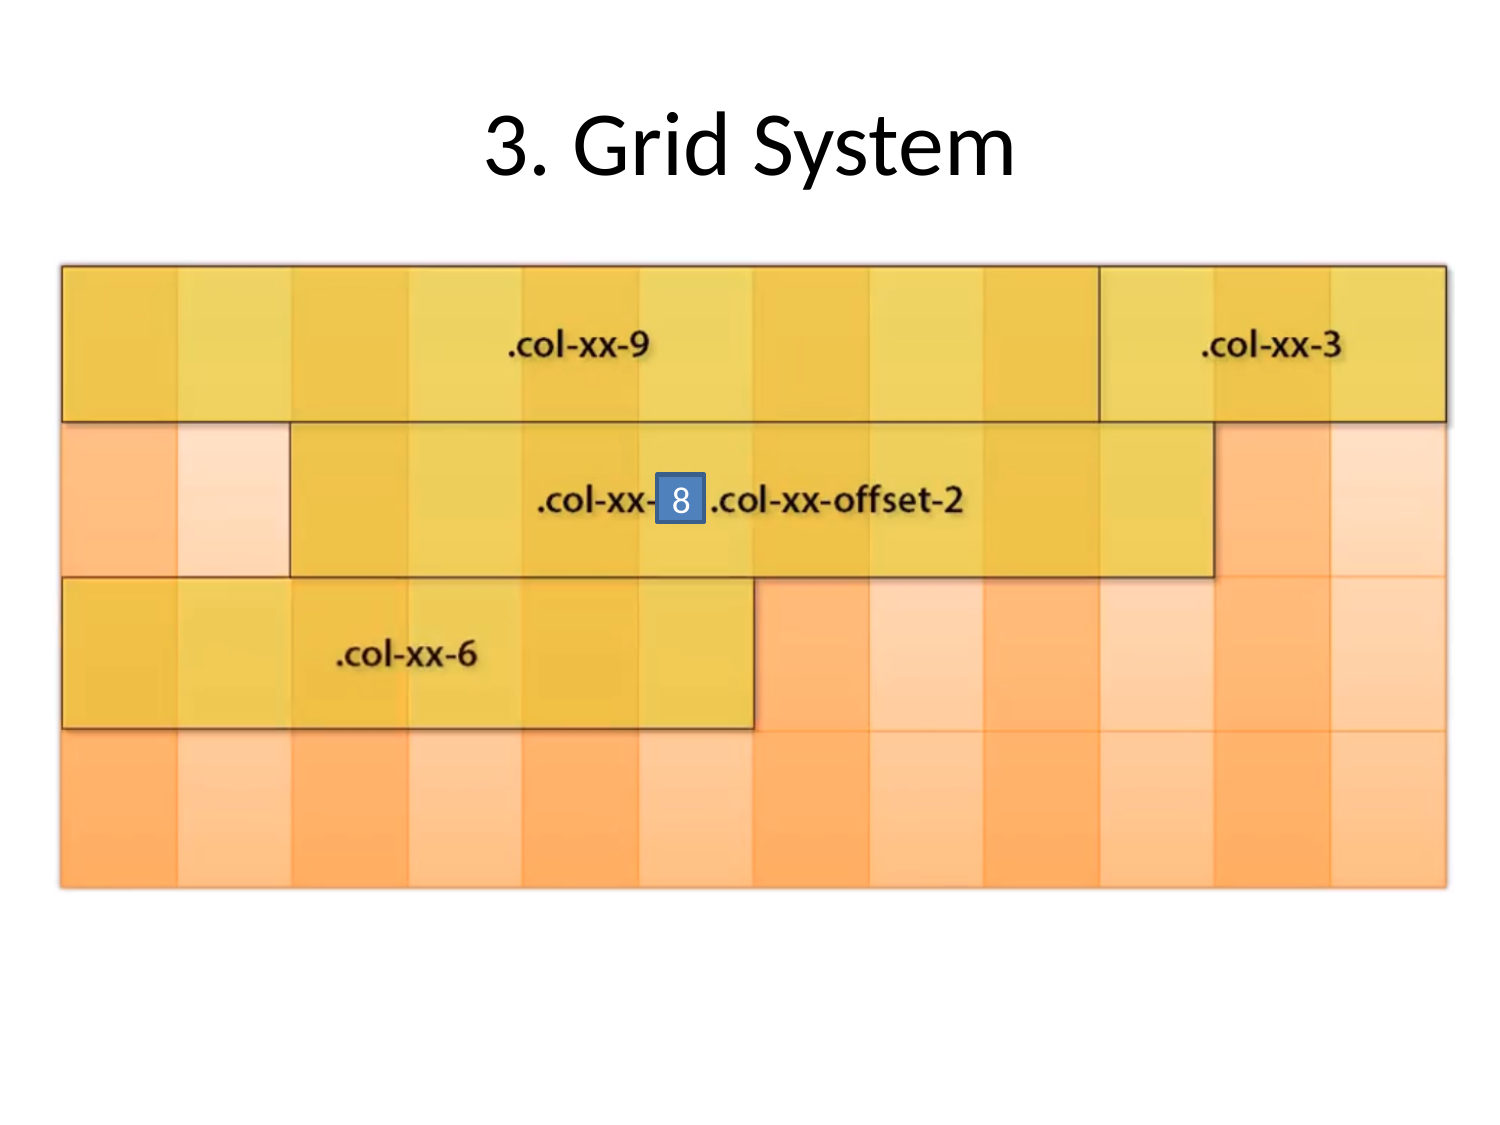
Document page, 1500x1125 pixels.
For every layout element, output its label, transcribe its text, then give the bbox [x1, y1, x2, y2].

title 3. Grid System [75, 45, 1425, 233]
picture [52, 255, 1455, 894]
